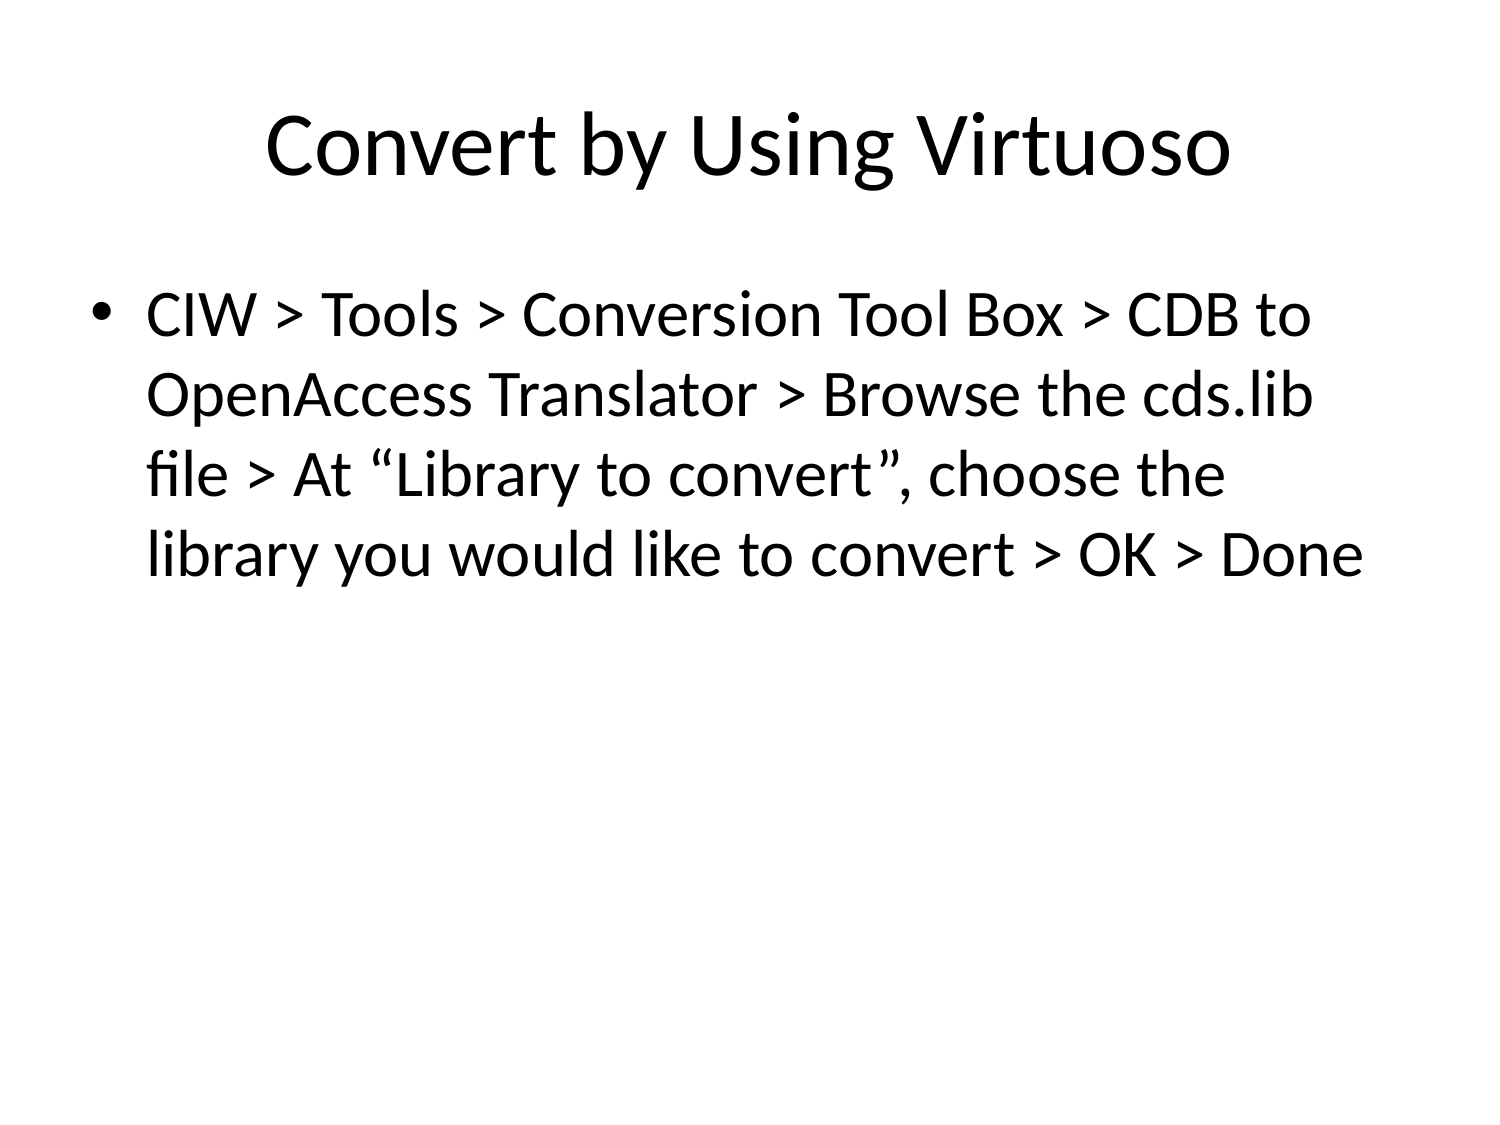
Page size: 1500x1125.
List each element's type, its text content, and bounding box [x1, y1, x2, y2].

list CIW > Tools > Conversion Tool Box > CDB to OpenAccess Translator > Browse the cds.lib file > At “Library to convert”, choose the library you would like to convert > OK > Done [75, 262, 1425, 1005]
title Convert by Using Virtuoso [75, 45, 1425, 233]
